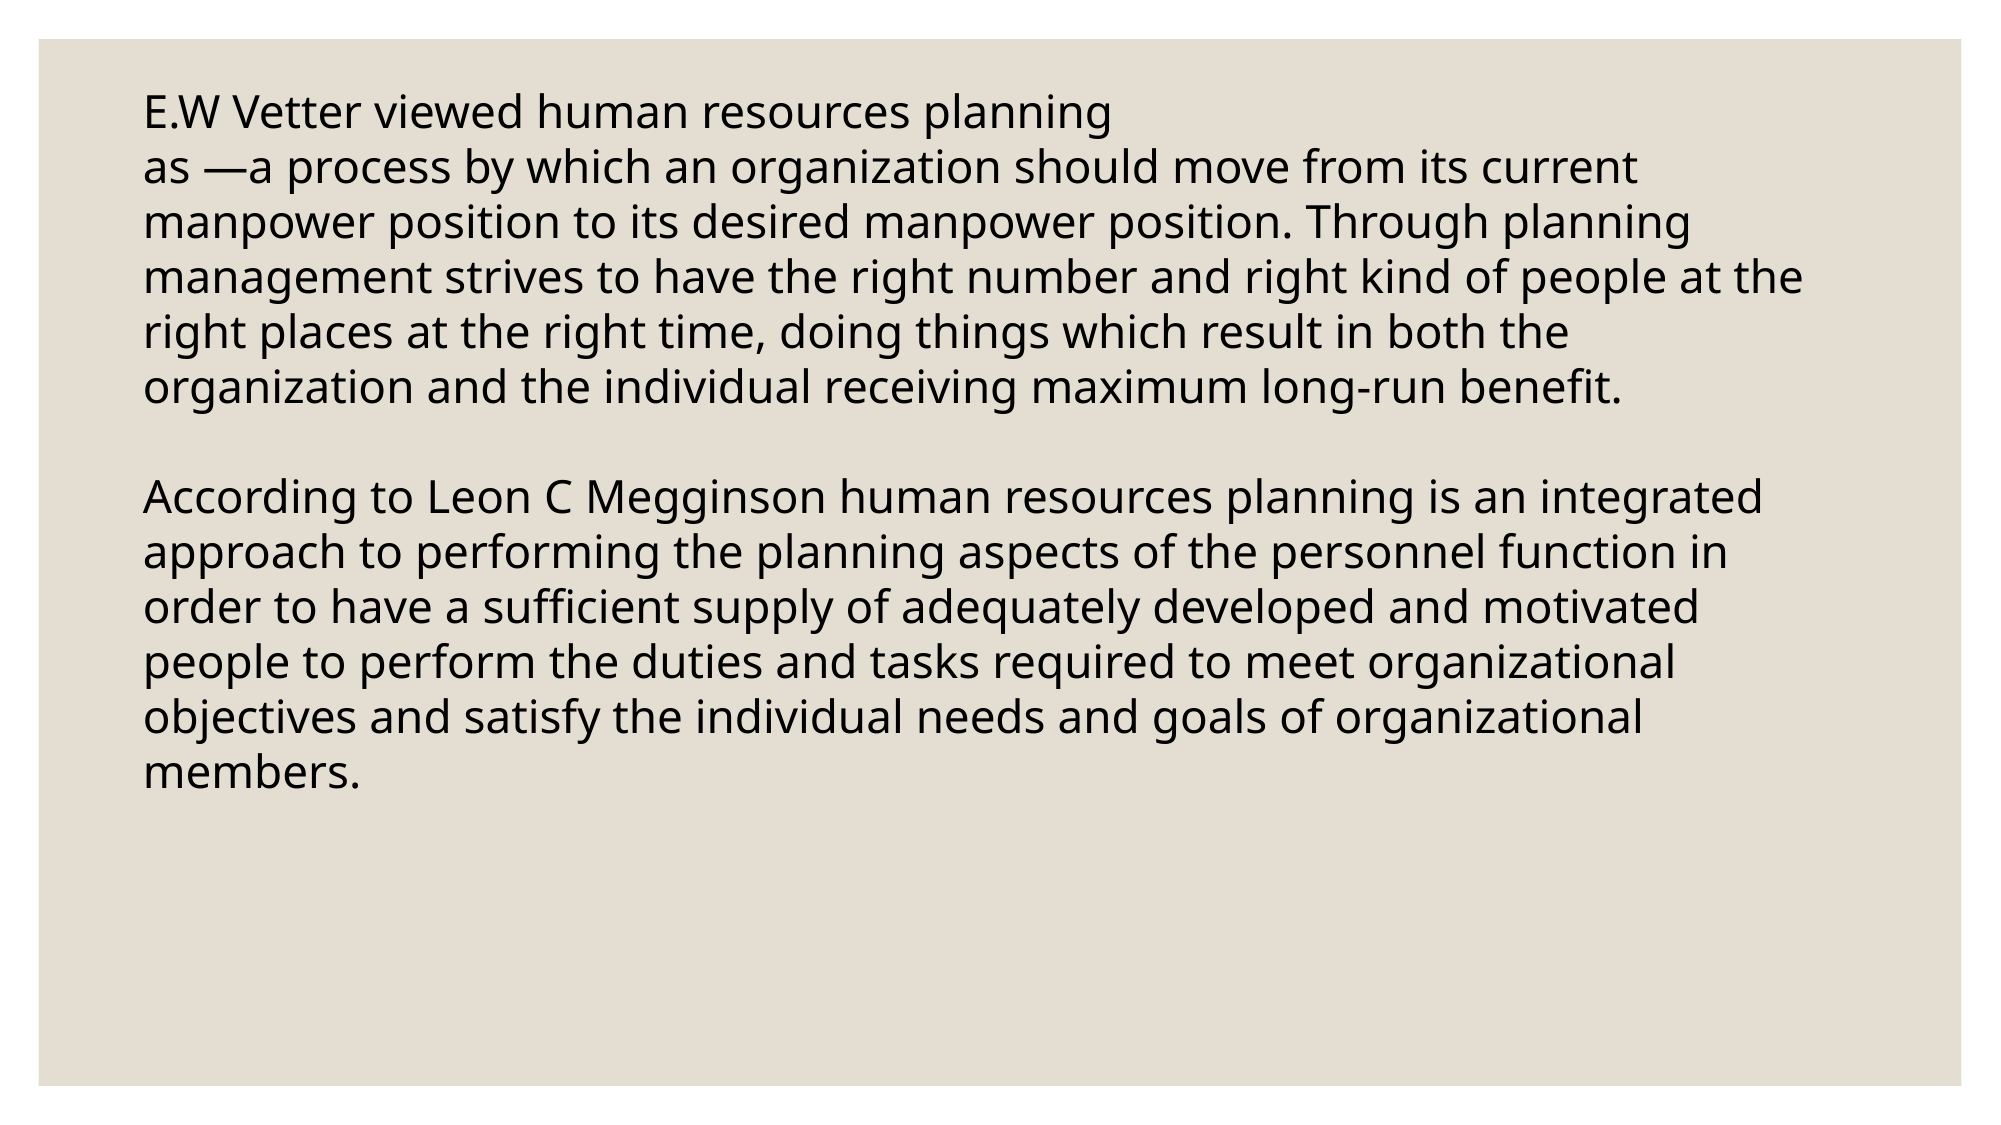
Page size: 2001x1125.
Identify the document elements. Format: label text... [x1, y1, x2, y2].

text_box E.W Vetter viewed human resources planning as ―a process by which an organization should move from its current manpower position to its desired manpower position. Through planning management strives to have the right number and right kind of people at the right places at the right time, doing things which result in both the organization and the individual receiving maximum long-run benefit. According to Leon C Megginson human resources planning is an integrated approach to performing the planning aspects of the personnel function in order to have a sufficient supply of adequately developed and motivated people to perform the duties and tasks required to meet organizational objectives and satisfy the individual needs and goals of organizational members. [128, 75, 1853, 906]
